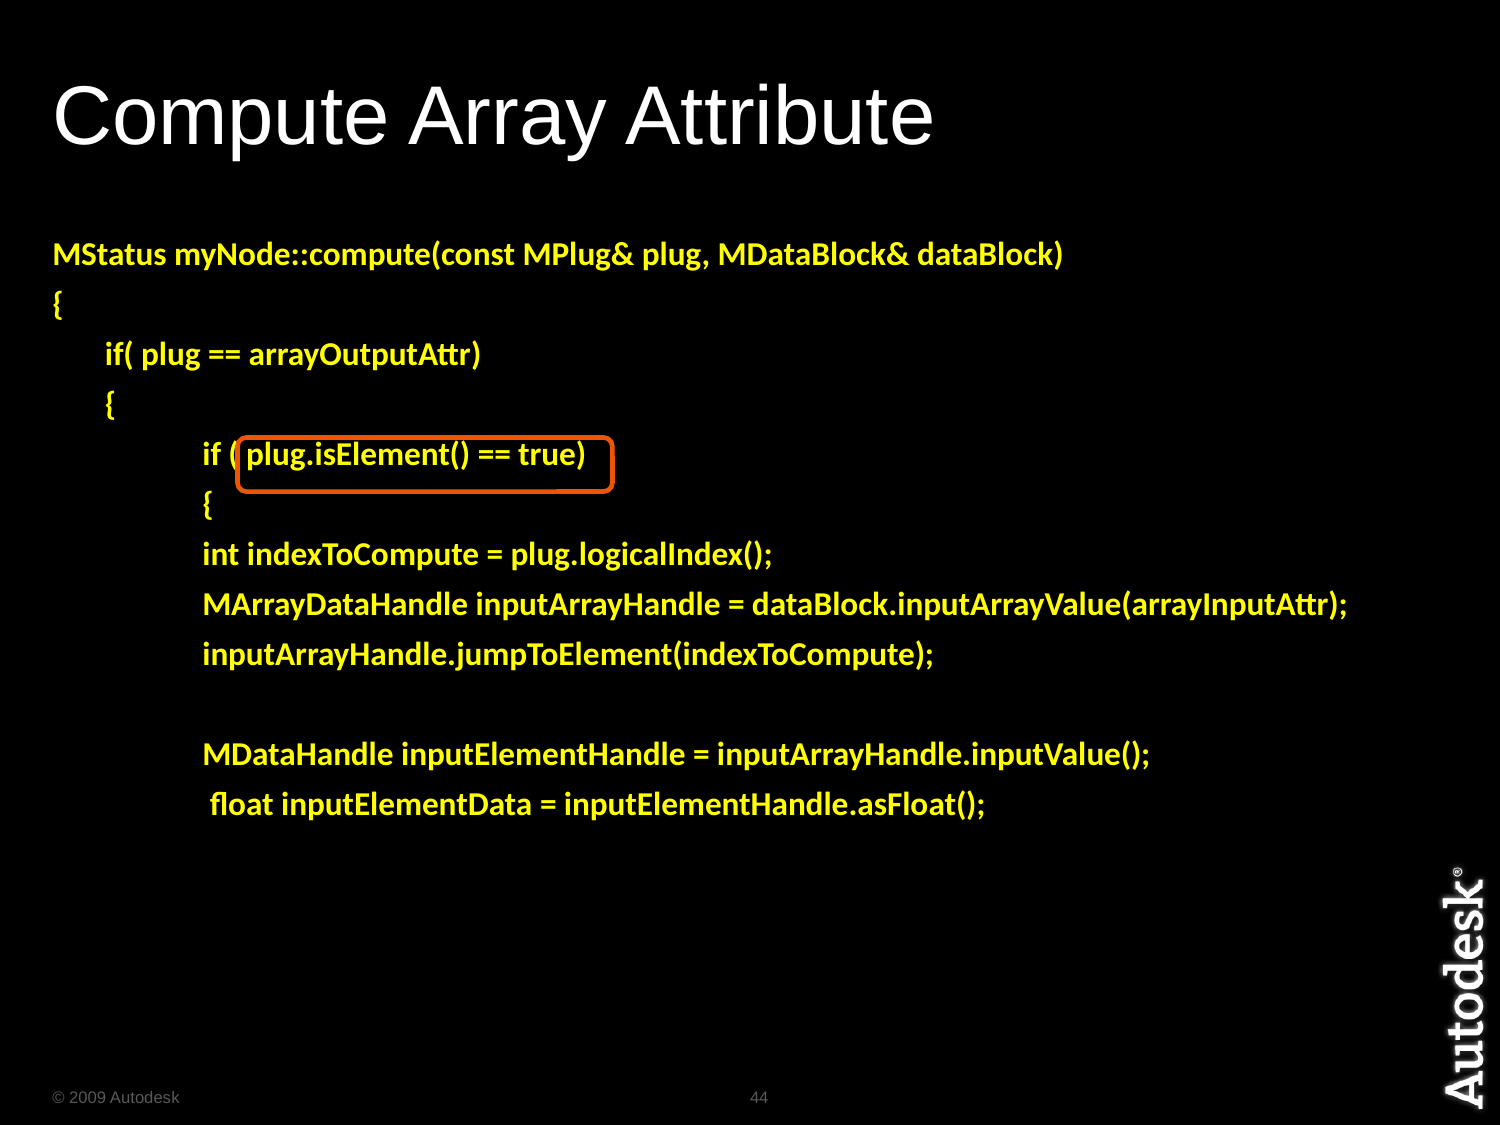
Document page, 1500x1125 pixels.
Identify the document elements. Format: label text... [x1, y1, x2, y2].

list MStatus myNode::compute(const MPlug& plug, MDataBlock& dataBlock) { if( plug == arrayOutputAttr) { if ( plug.isElement() == true) { int indexToCompute = plug.logicalIndex(); MArrayDataHandle inputArrayHandle = dataBlock.inputArrayValue(arrayInputAttr); inputArrayHandle.jumpToElement(indexToCompute); MDataHandle inputElementHandle = inputArrayHandle.inputValue(); float inputElementData = inputElementHandle.asFloat(); [52, 231, 1401, 1073]
title Compute Array Attribute [52, 22, 1401, 211]
text_box [237, 437, 613, 492]
picture [1402, 0, 1500, 1125]
